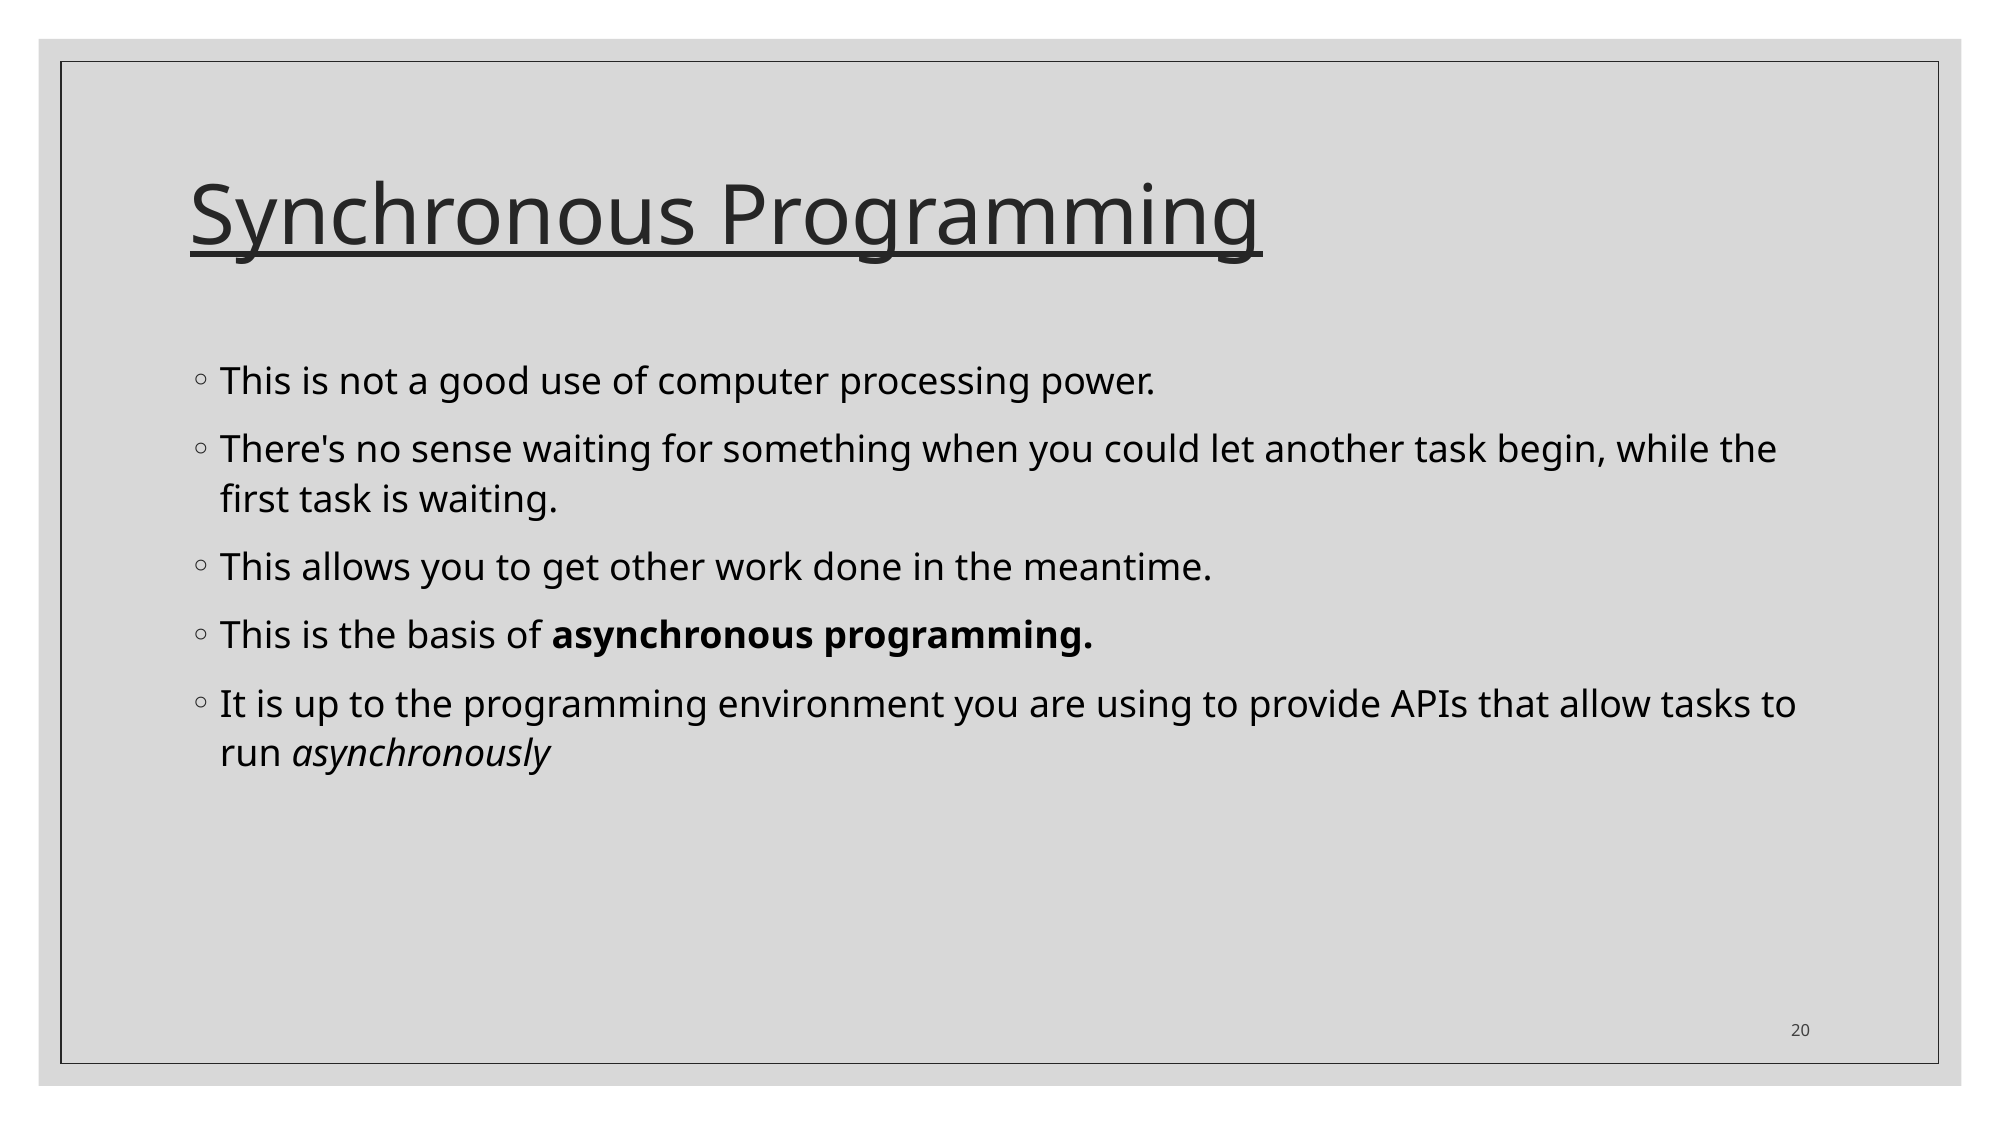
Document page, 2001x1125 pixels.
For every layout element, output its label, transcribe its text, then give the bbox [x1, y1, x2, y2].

title Synchronous Programming [174, 105, 1825, 331]
list This is not a good use of computer processing power. There's no sense waiting for something when you could let another task begin, while the first task is waiting. This allows you to get other work done in the meantime. This is the basis of asynchronous programming. It is up to the programming environment you are using to provide APIs that allow tasks to run asynchronously [174, 345, 1825, 977]
slide_number 20 [1687, 990, 1825, 1050]
